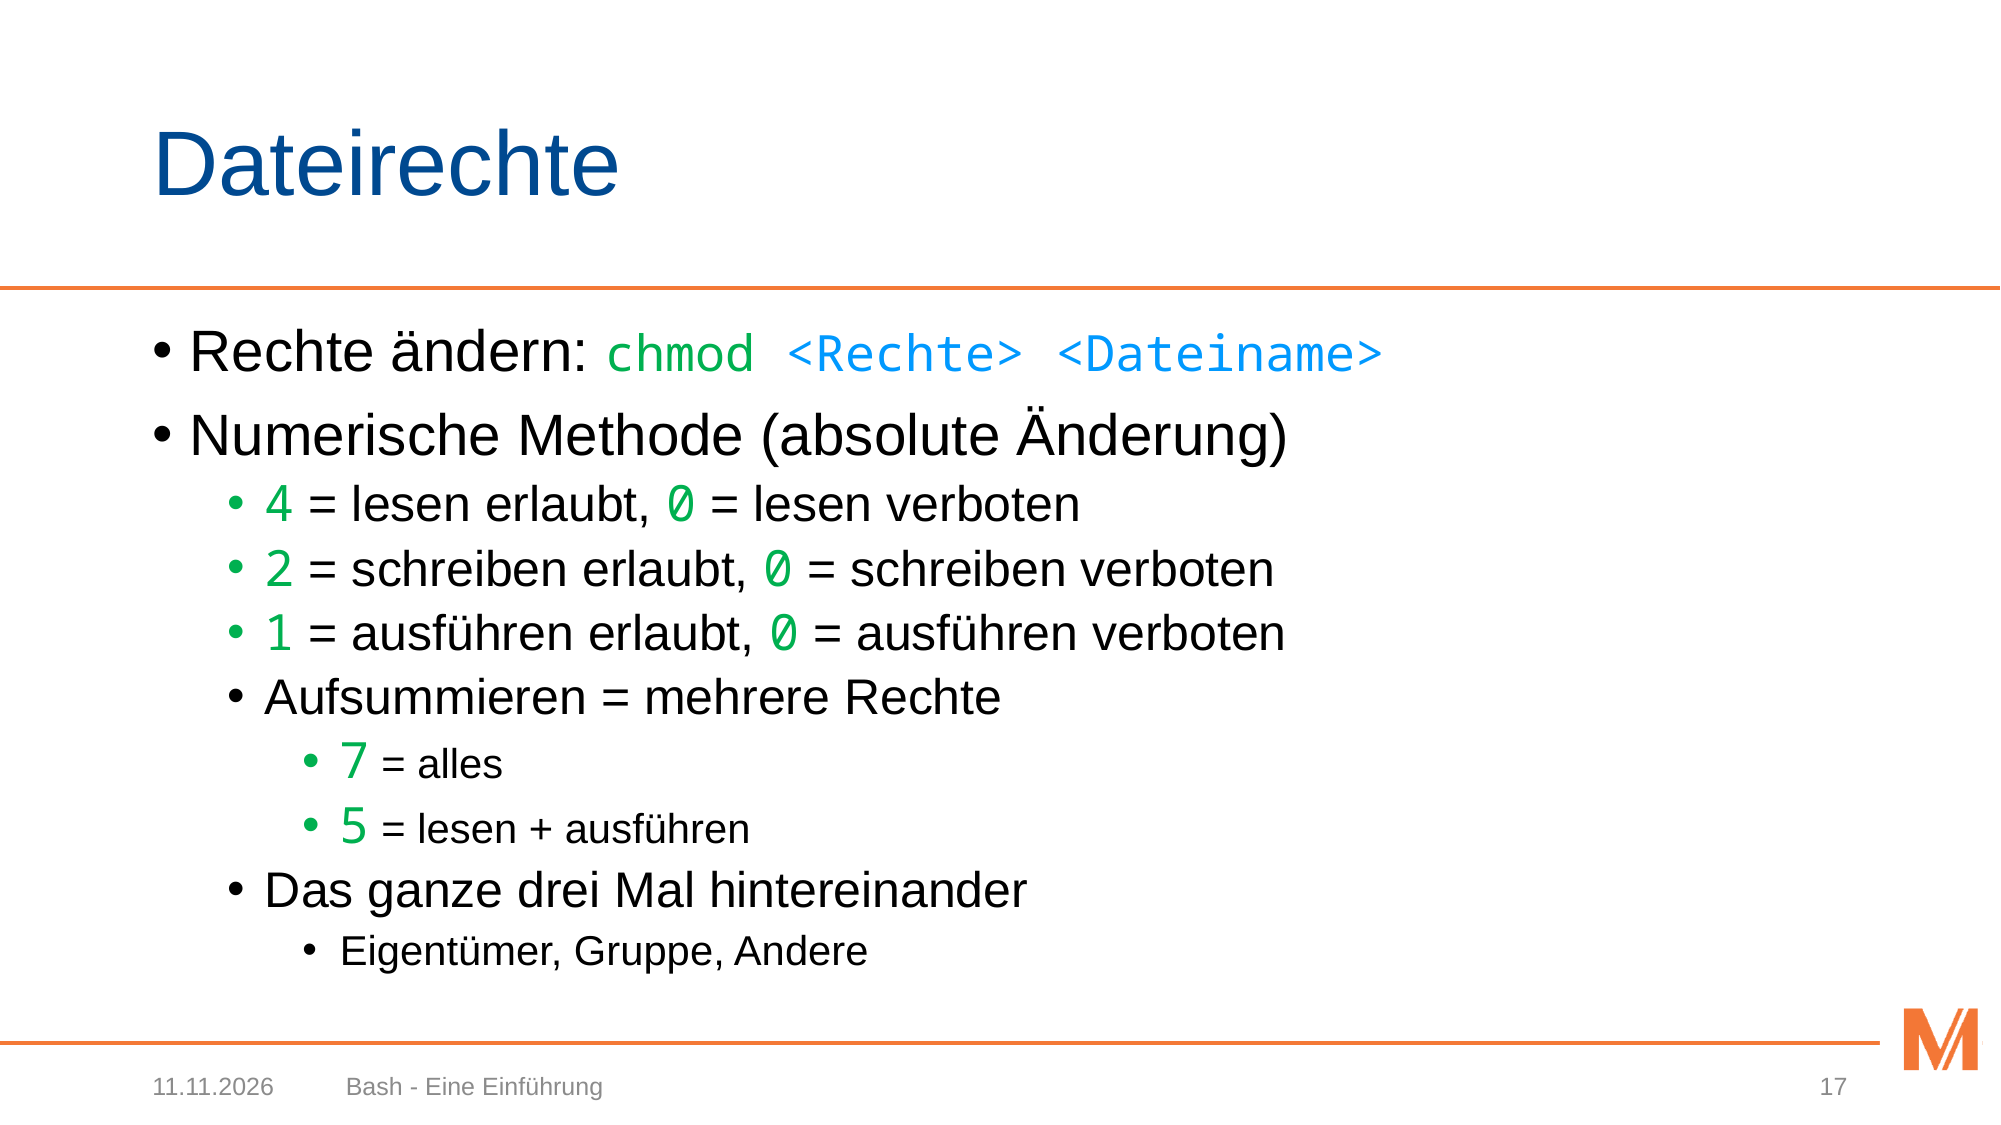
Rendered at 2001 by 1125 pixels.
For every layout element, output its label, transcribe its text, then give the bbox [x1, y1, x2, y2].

title Dateirechte [137, 59, 1863, 273]
footer Bash - Eine Einführung [330, 1055, 1721, 1116]
picture [1879, 989, 1982, 1097]
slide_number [137, 1055, 313, 1116]
list Rechte ändern: chmod <Rechte> <Dateiname> Numerische Methode (absolute Änderung) 4 = lesen erlaubt, 0 = lesen verboten 2 = schreiben erlaubt, 0 = schreiben verboten 1 = ausführen erlaubt, 0 = ausführen verboten Aufsummieren = mehrere Rechte 7 = alles 5 = lesen + ausführen Das ganze drei Mal hintereinander Eigentümer, Gruppe, Andere [137, 313, 1863, 1014]
slide_number 17 [1743, 1055, 1863, 1116]
